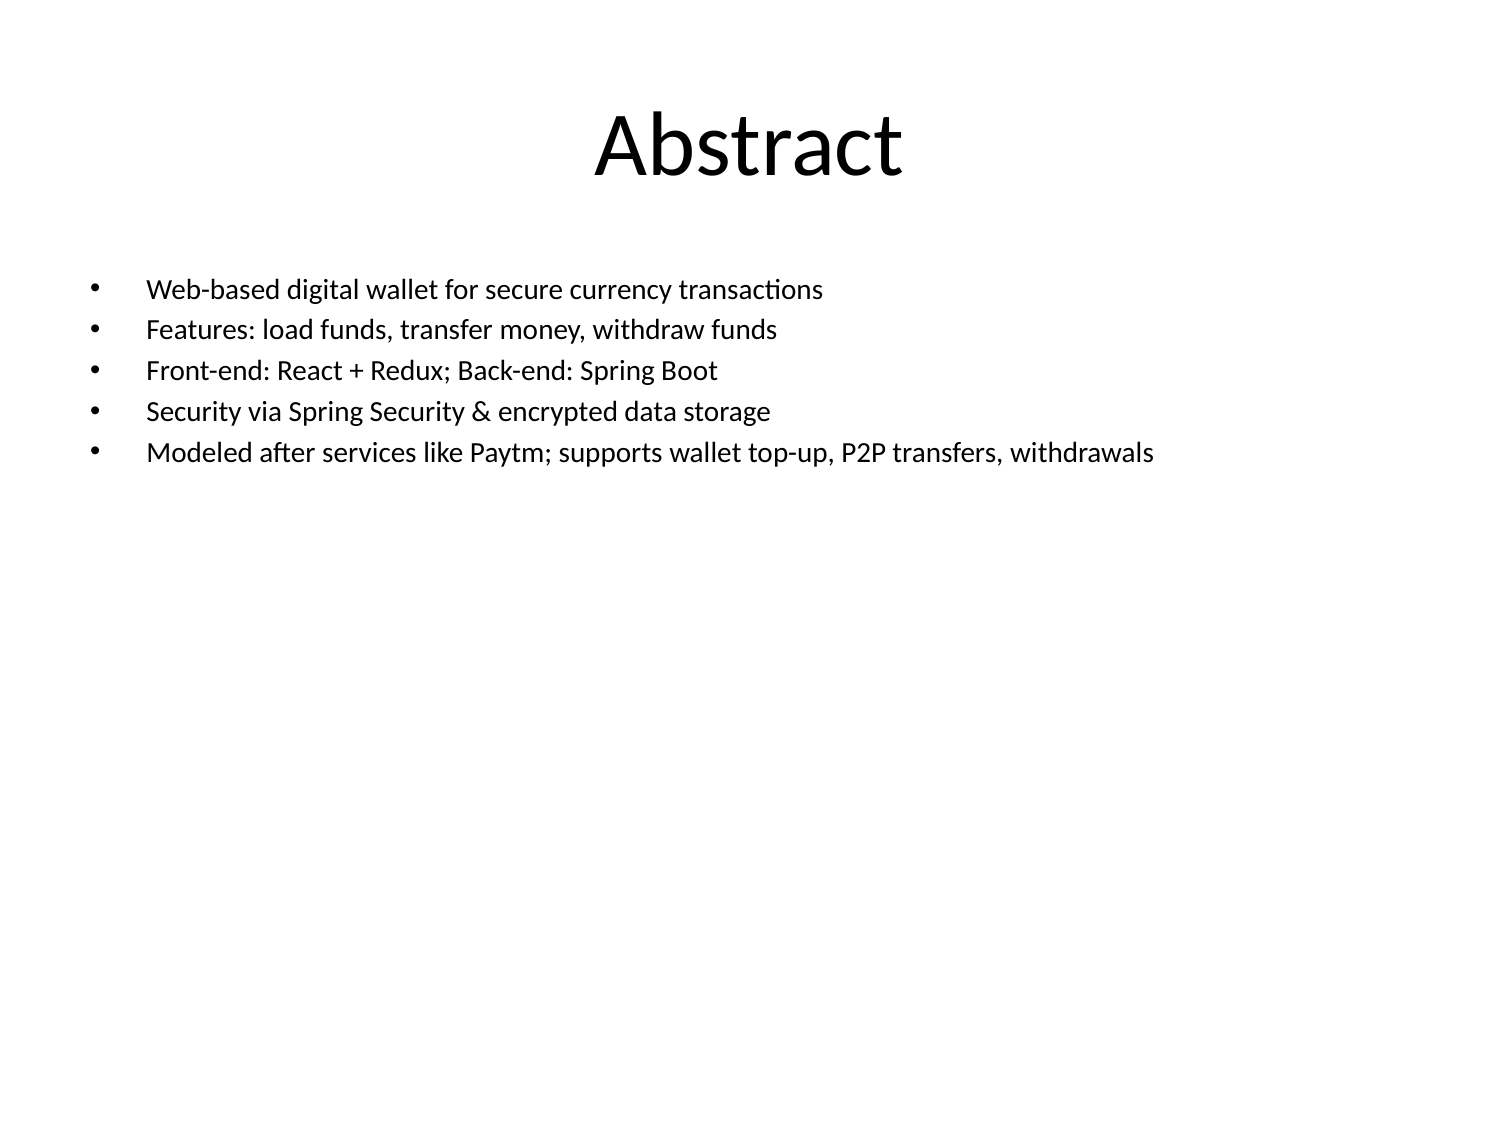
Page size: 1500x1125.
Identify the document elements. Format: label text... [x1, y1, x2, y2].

title Abstract [75, 45, 1425, 233]
list Web-based digital wallet for secure currency transactions Features: load funds, transfer money, withdraw funds Front-end: React + Redux; Back-end: Spring Boot Security via Spring Security & encrypted data storage Modeled after services like Paytm; supports wallet top-up, P2P transfers, withdrawals [75, 262, 1425, 1005]
